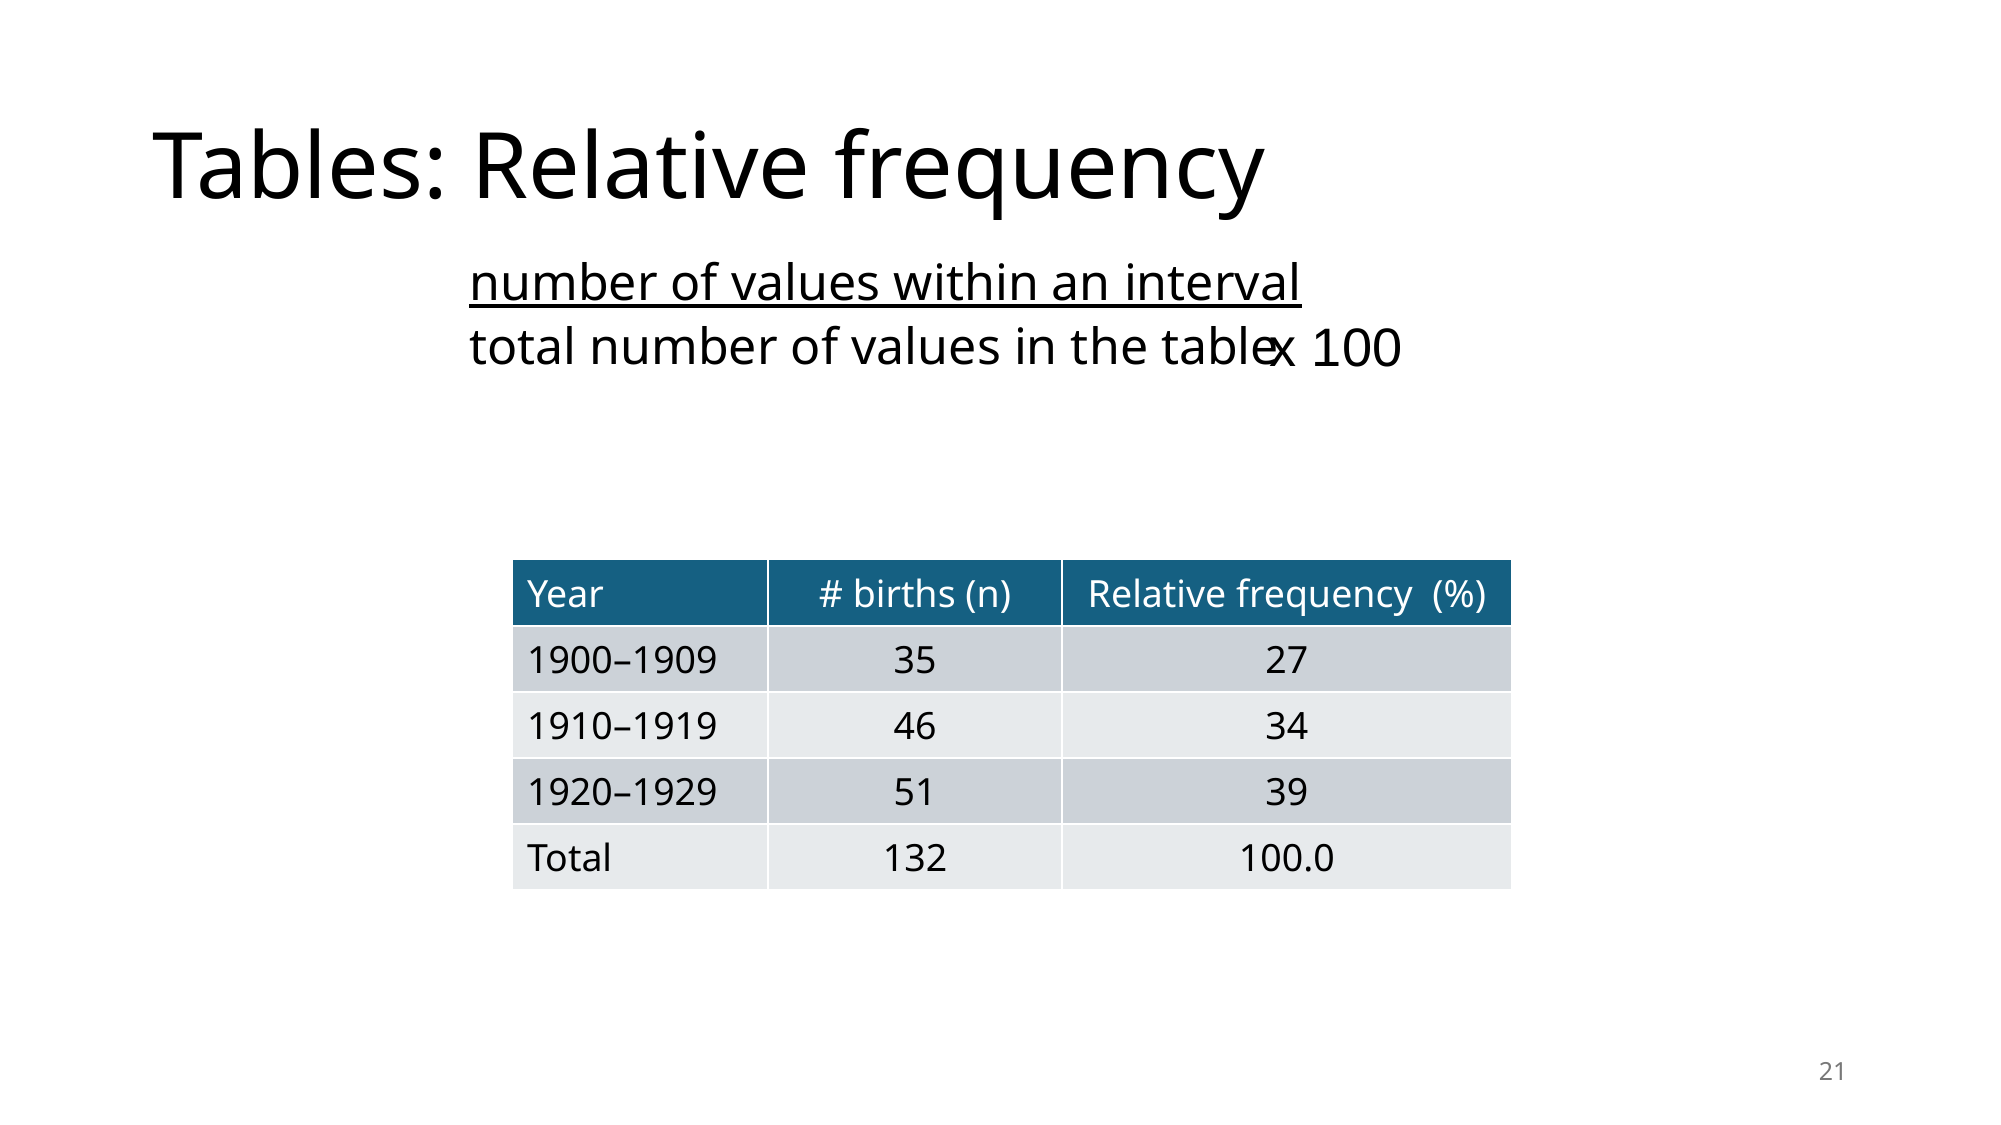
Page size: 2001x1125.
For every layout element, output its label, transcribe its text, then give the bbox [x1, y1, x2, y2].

table_cell 1910–1919 [513, 693, 767, 757]
table_header Relative frequency (%) [1063, 560, 1511, 625]
text_box x 100 [1239, 305, 1707, 385]
table_cell 132 [769, 825, 1061, 889]
table_header # births (n) [769, 560, 1061, 625]
table_cell 1920–1929 [513, 759, 767, 823]
table_cell 27 [1063, 627, 1511, 691]
list number of values within an interval total number of values in the table [327, 179, 1678, 922]
table_cell 100.0 [1063, 825, 1511, 889]
table_cell 46 [769, 693, 1061, 757]
table_header Year [513, 560, 767, 625]
table_cell 39 [1063, 759, 1511, 823]
table_cell 51 [769, 759, 1061, 823]
table_cell Total [513, 825, 767, 889]
table_cell 1900–1909 [513, 627, 767, 691]
slide_number 21 [1412, 1042, 1863, 1103]
table_cell 34 [1063, 693, 1511, 757]
table_cell 35 [769, 627, 1061, 691]
title Tables: Relative frequency [137, 59, 1863, 278]
